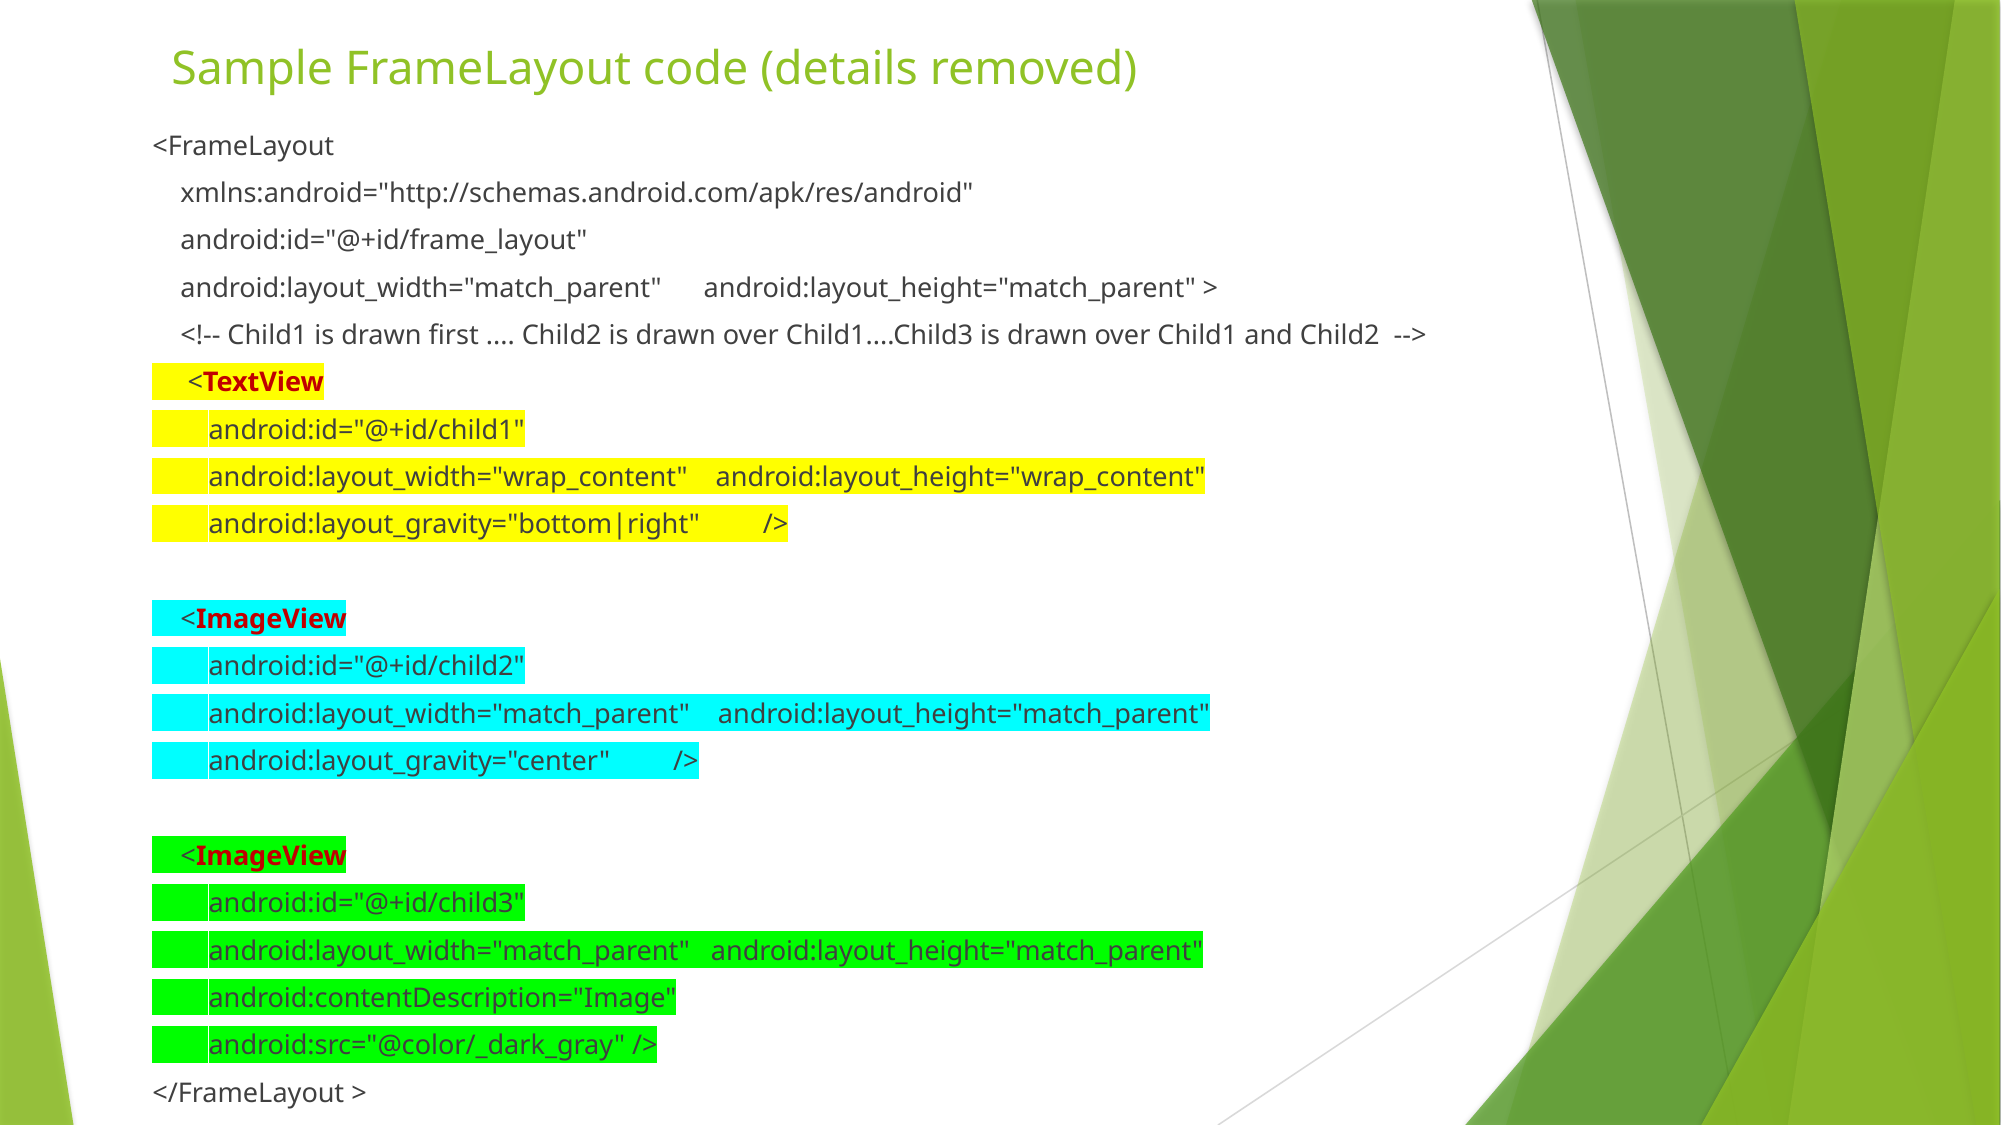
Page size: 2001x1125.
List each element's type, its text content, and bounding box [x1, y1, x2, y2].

title Sample FrameLayout code (details removed) [156, 30, 1882, 102]
list <FrameLayout xmlns:android="http://schemas.android.com/apk/res/android" android:id="@+id/frame_layout" android:layout_width="match_parent" android:layout_height="match_parent" > <!-- Child1 is drawn first .... Child2 is drawn over Child1....Child3 is drawn over Child1 and Child2 --> <TextView android:id="@+id/child1" android:layout_width="wrap_content" android:layout_height="wrap_content" android:layout_gravity="bottom|right" /> <ImageView android:id="@+id/child2" android:layout_width="match_parent" android:layout_height="match_parent" android:layout_gravity="center" /> <ImageView android:id="@+id/child3" android:layout_width="match_parent" android:layout_height="match_parent" android:contentDescription="Image" android:src="@color/_dark_gray" /> </FrameLayout > [137, 120, 1863, 1125]
